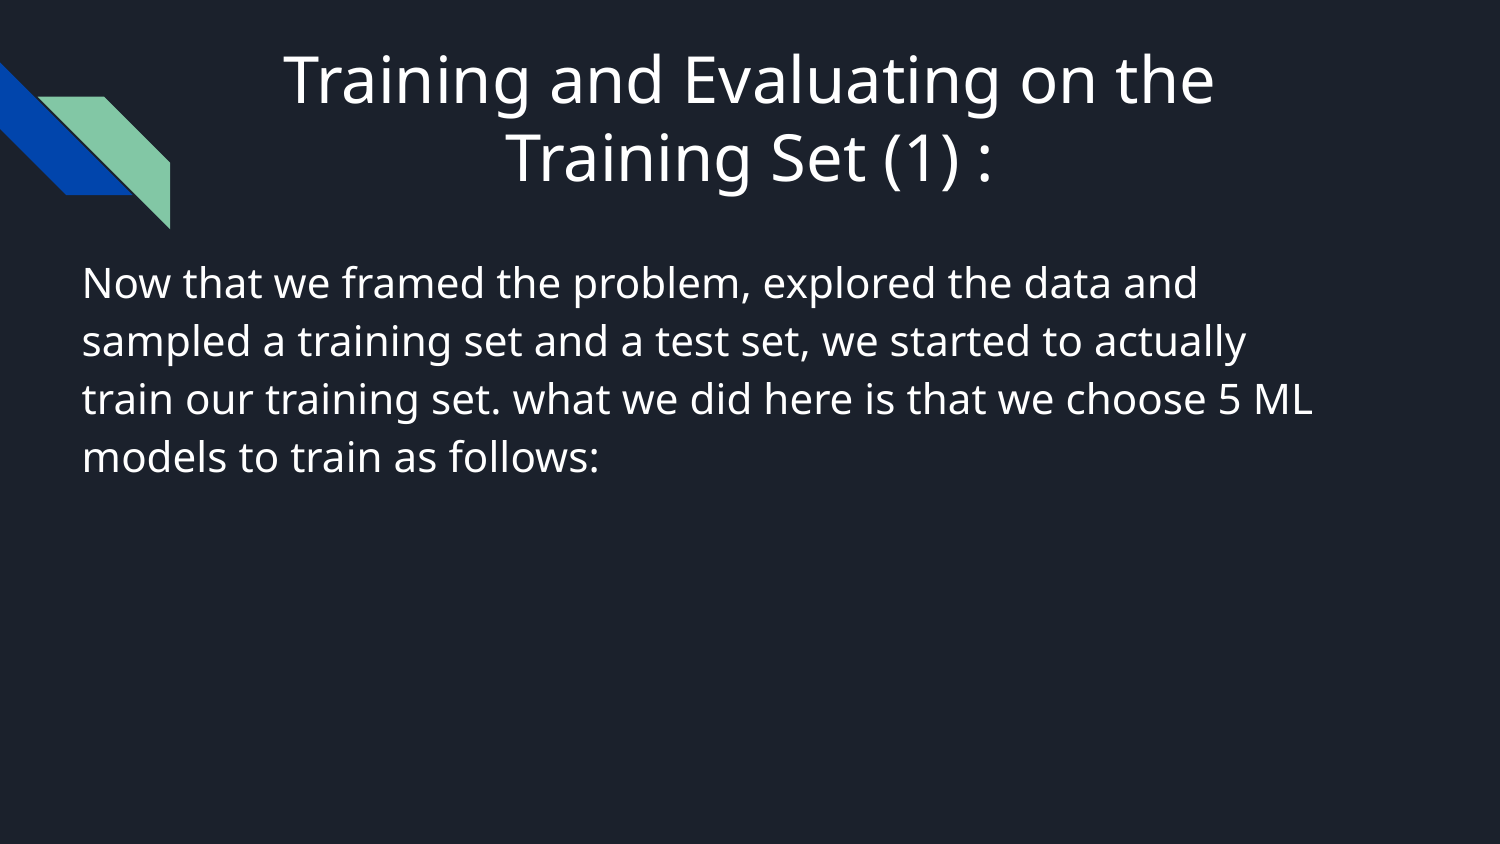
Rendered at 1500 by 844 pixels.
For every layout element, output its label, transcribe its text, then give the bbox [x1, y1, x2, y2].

list Now that we framed the problem, explored the data and sampled a training set and a test set, we started to actually train our training set. what we did here is that we choose 5 ML models to train as follows: [66, 233, 1341, 806]
title Training and Evaluating on the Training Set (1) : [172, 23, 1328, 211]
